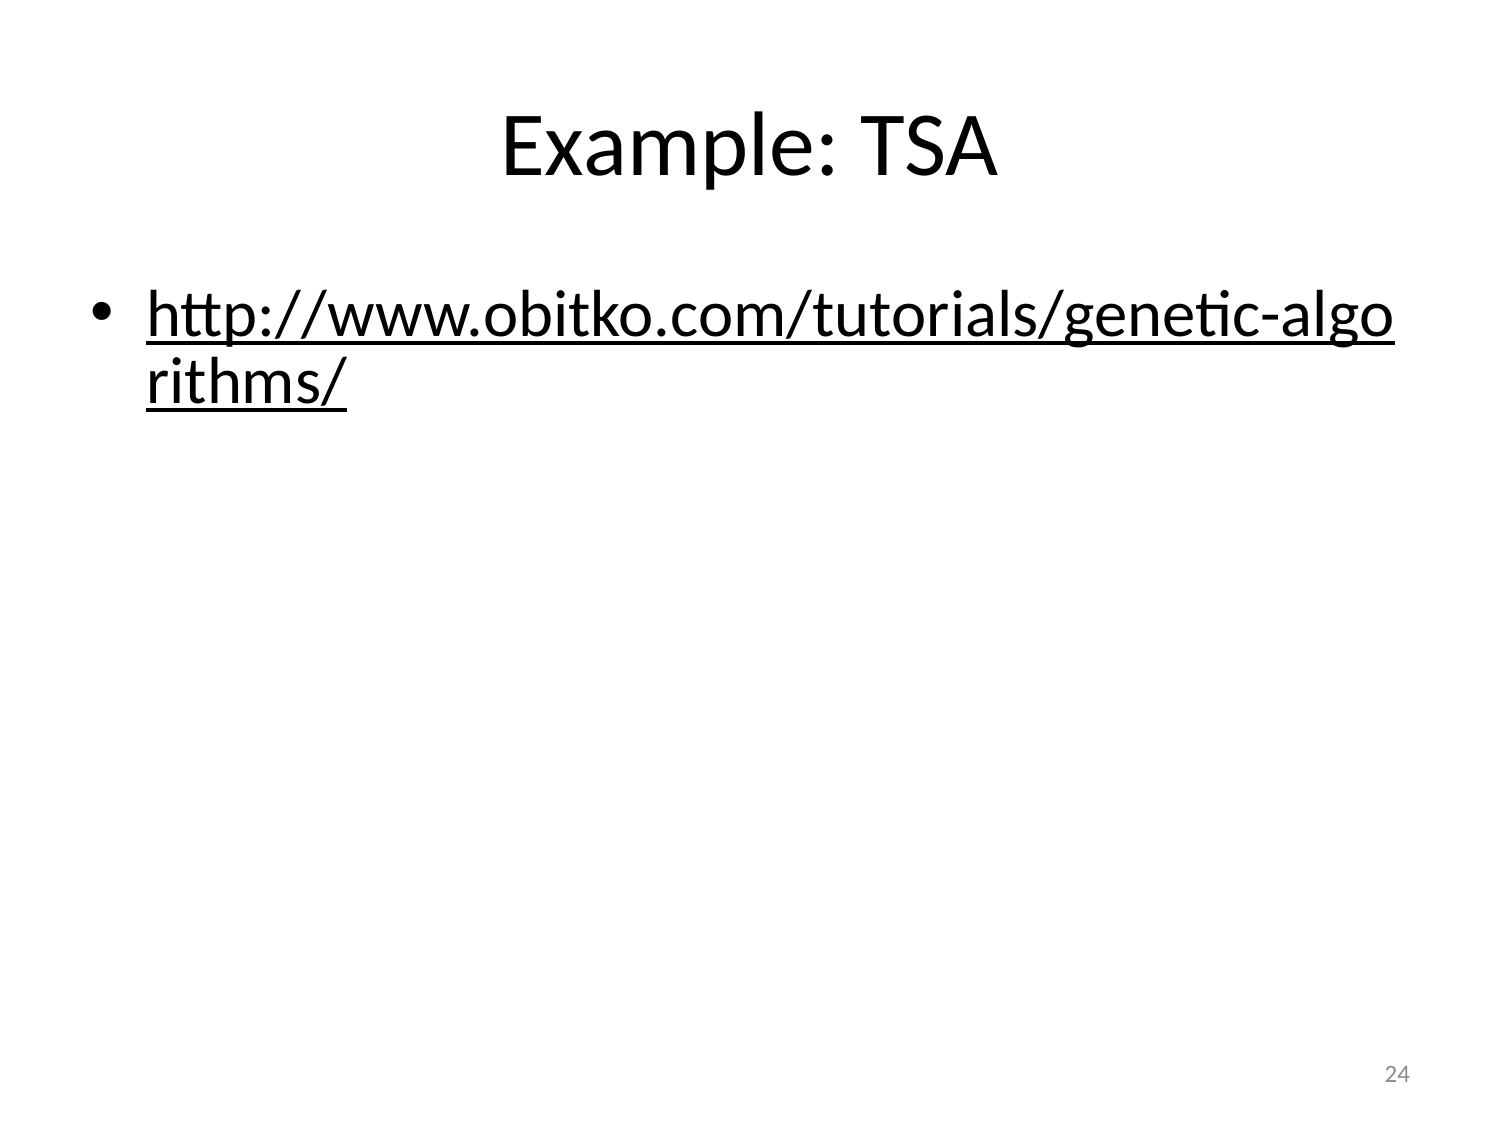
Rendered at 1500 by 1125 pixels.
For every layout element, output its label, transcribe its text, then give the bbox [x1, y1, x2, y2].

list http://www.obitko.com/tutorials/genetic-algorithms/ [75, 262, 1425, 1005]
slide_number 24 [1074, 1042, 1425, 1103]
title Example: TSA [75, 45, 1425, 233]
